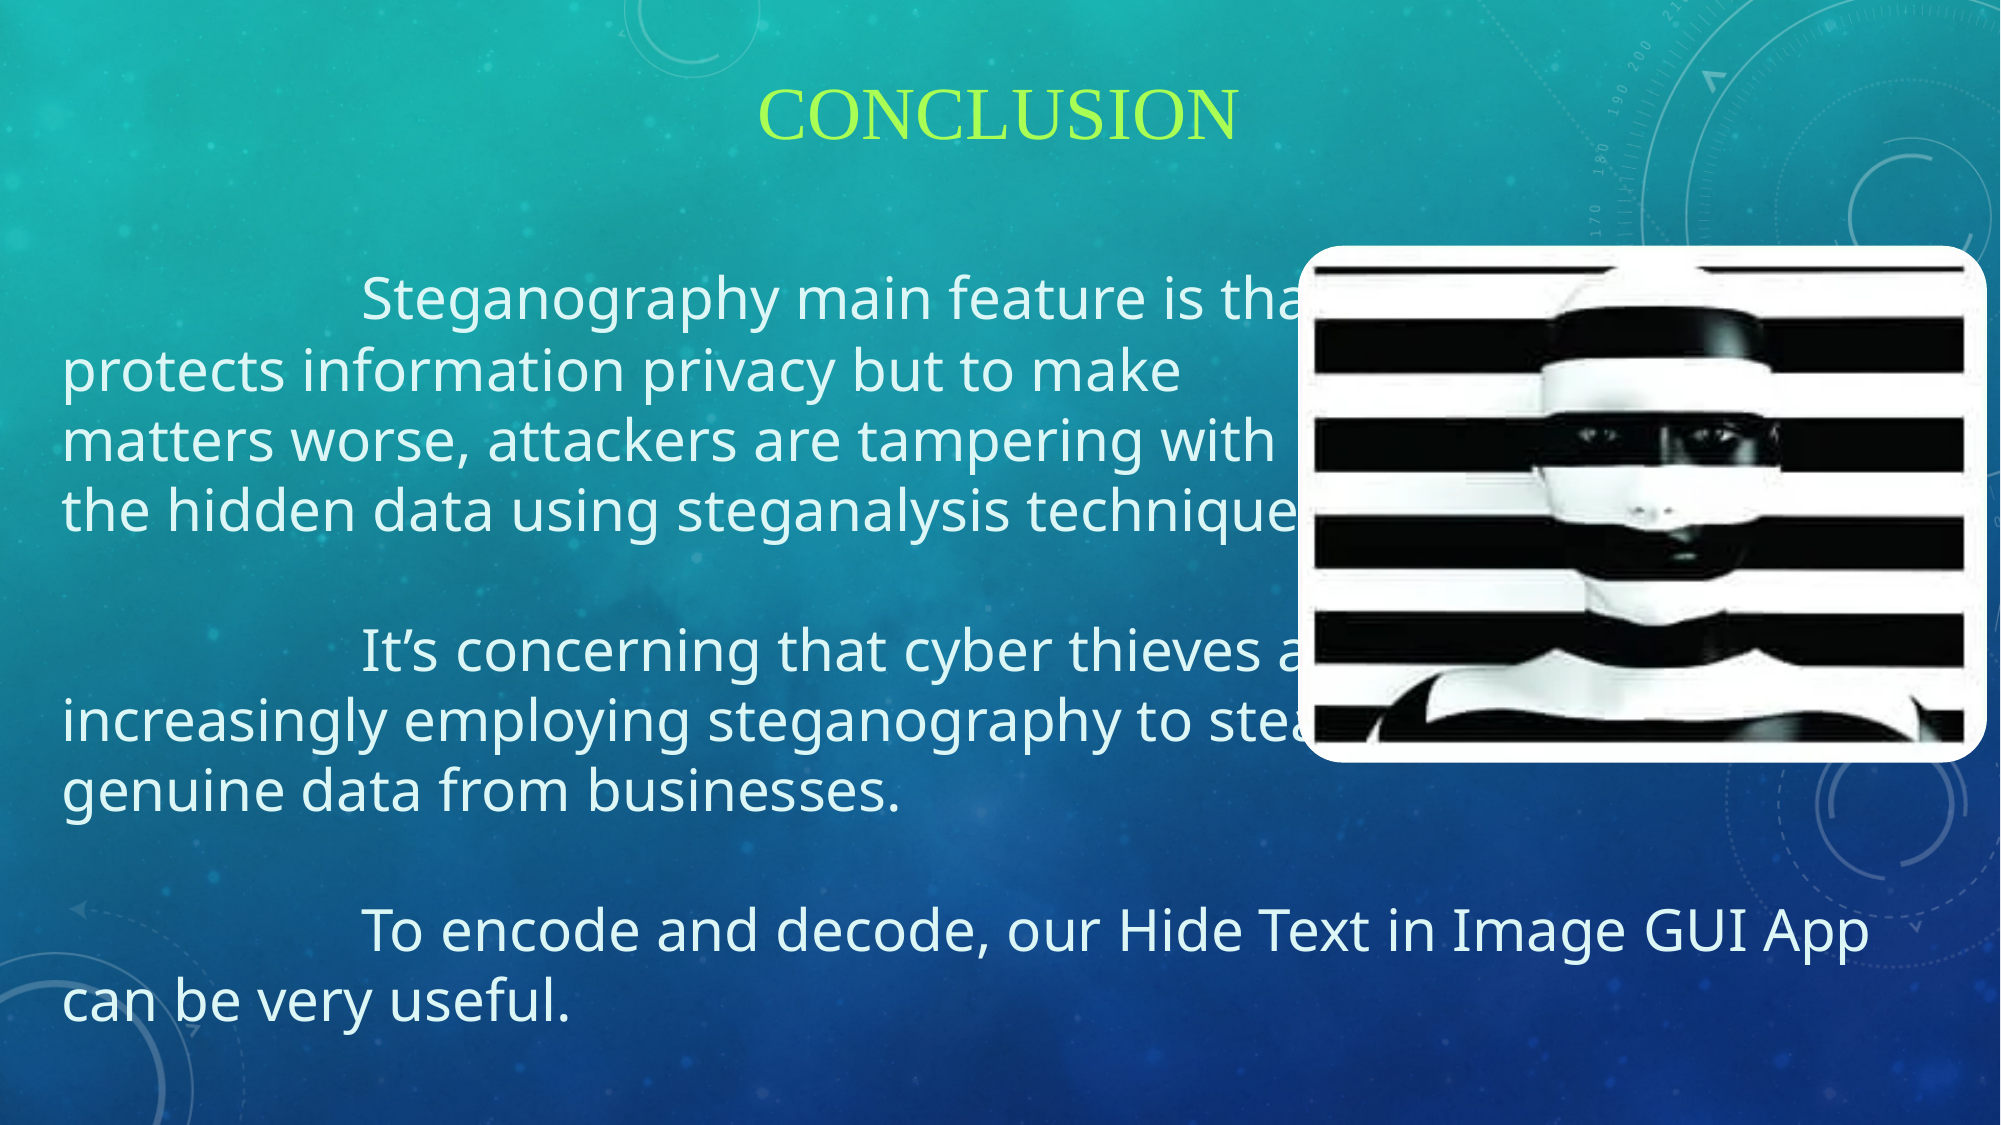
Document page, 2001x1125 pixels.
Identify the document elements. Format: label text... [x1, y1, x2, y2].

picture [0, 0, 2001, 1125]
text_box CONCLUSION [592, 81, 1408, 162]
text_box Steganography main feature is that it protects information privacy but to make matters worse, attackers are tampering with the hidden data using steganalysis techniques. It’s concerning that cyber thieves are increasingly employing steganography to steal genuine data from businesses. To encode and decode, our Hide Text in Image GUI App can be very useful. [46, 245, 1925, 1041]
